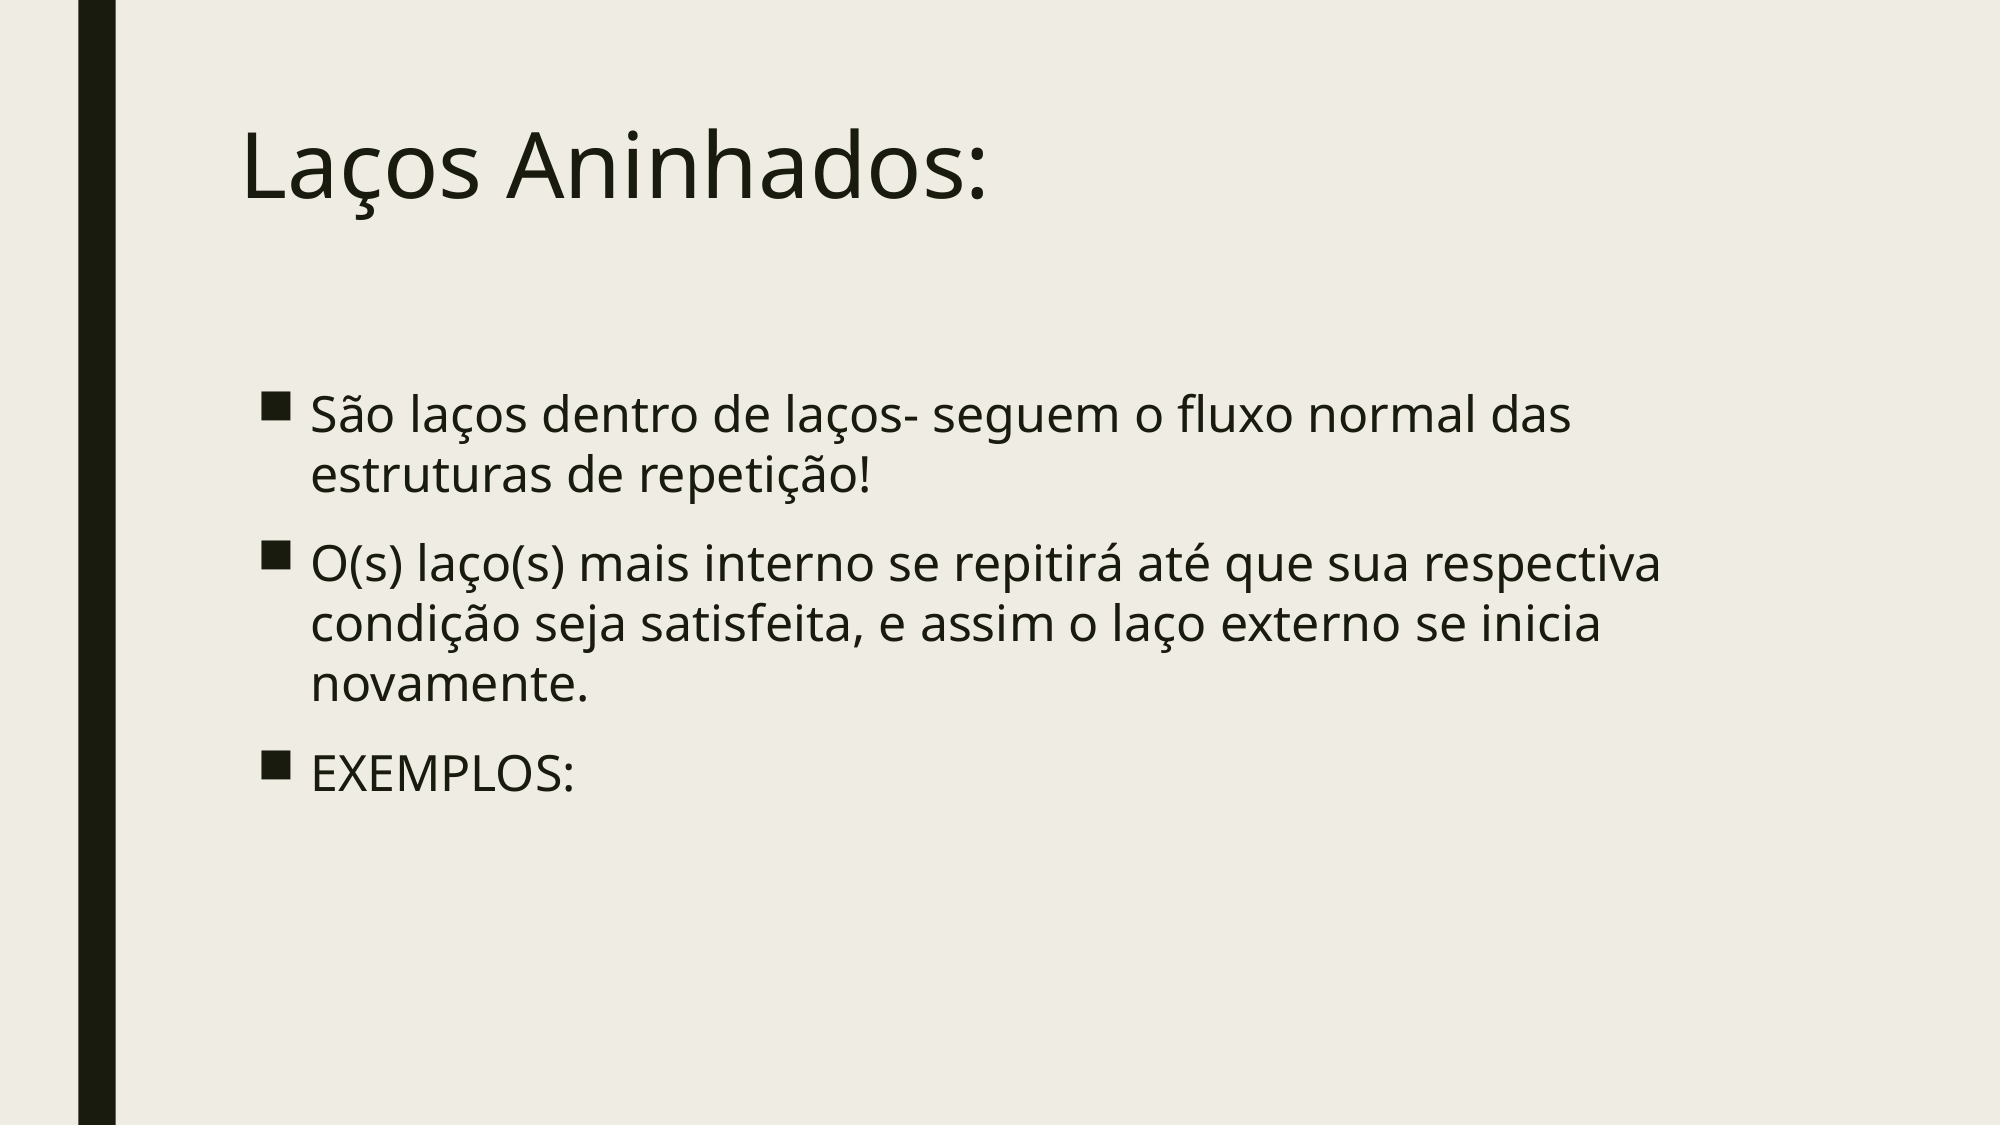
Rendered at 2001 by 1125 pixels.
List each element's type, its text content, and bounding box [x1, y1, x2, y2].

text_box São laços dentro de laços- seguem o fluxo normal das estruturas de repetição! O(s) laço(s) mais interno se repitirá até que sua respectiva condição seja satisfeita, e assim o laço externo se inicia novamente. EXEMPLOS: [225, 375, 1800, 963]
text_box Laços Aninhados: [225, 112, 1800, 357]
